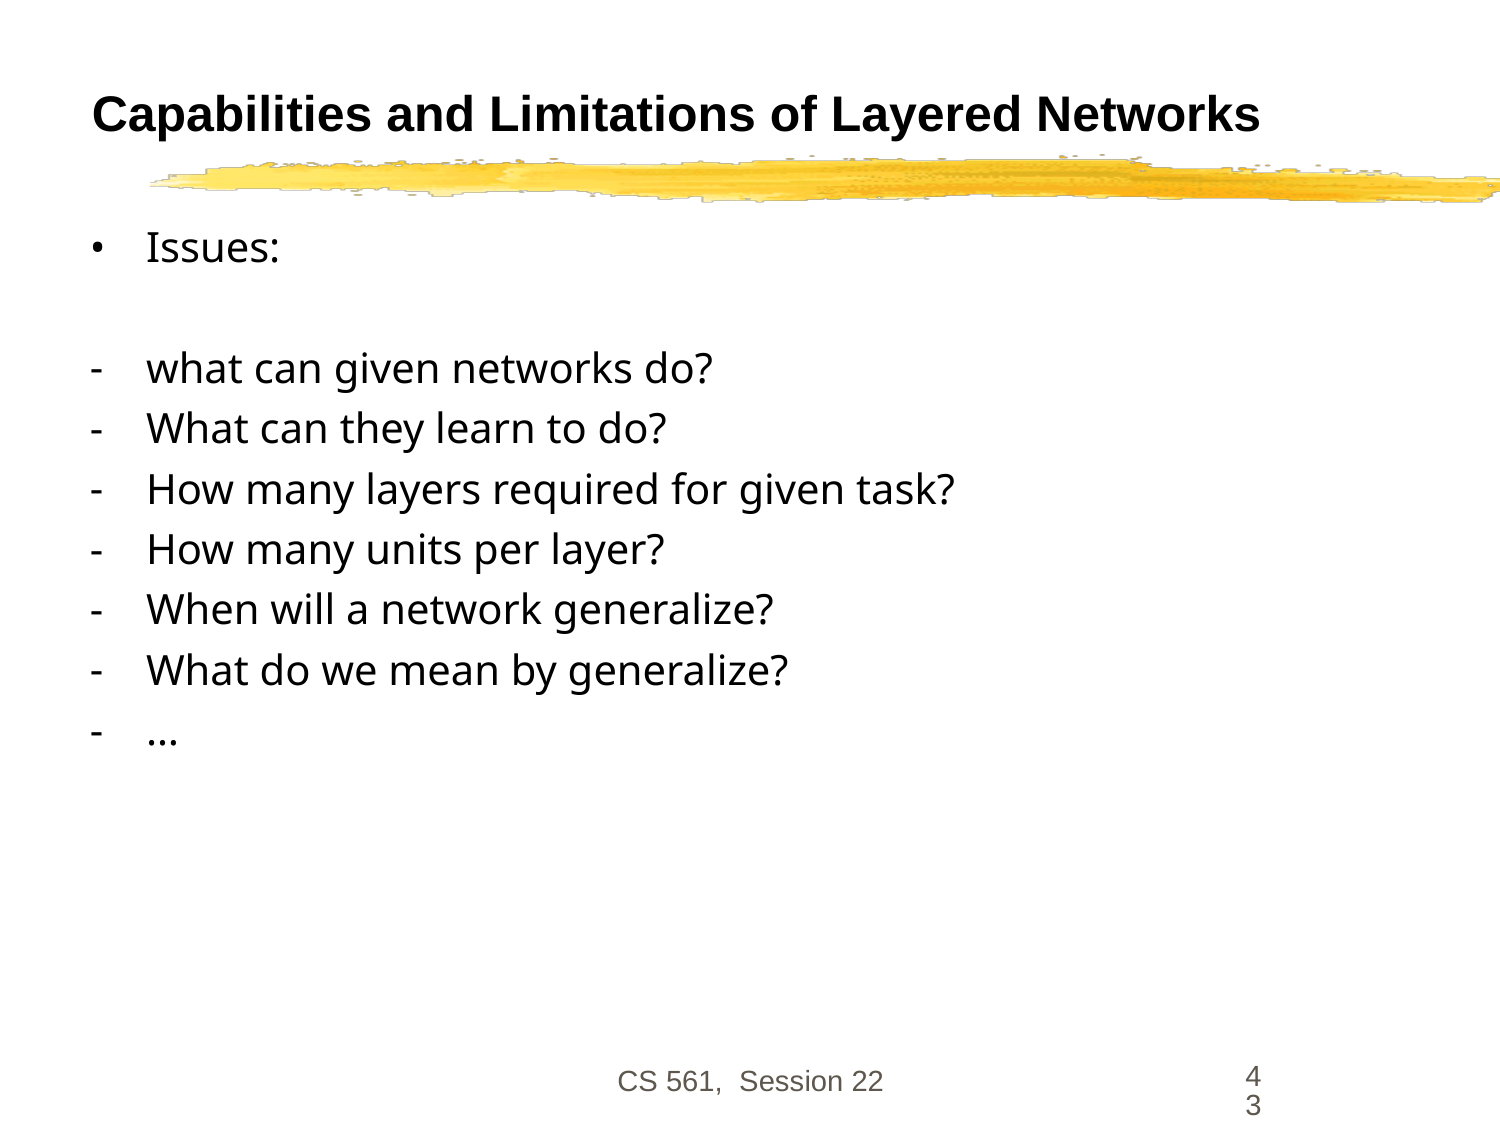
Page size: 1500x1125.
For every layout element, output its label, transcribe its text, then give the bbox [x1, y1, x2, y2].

list Issues: what can given networks do? What can they learn to do? How many layers required for given task? How many units per layer? When will a network generalize? What do we mean by generalize? … [74, 211, 1418, 1125]
picture [149, 149, 1500, 213]
title Capabilities and Limitations of Layered Networks [76, 0, 1416, 151]
